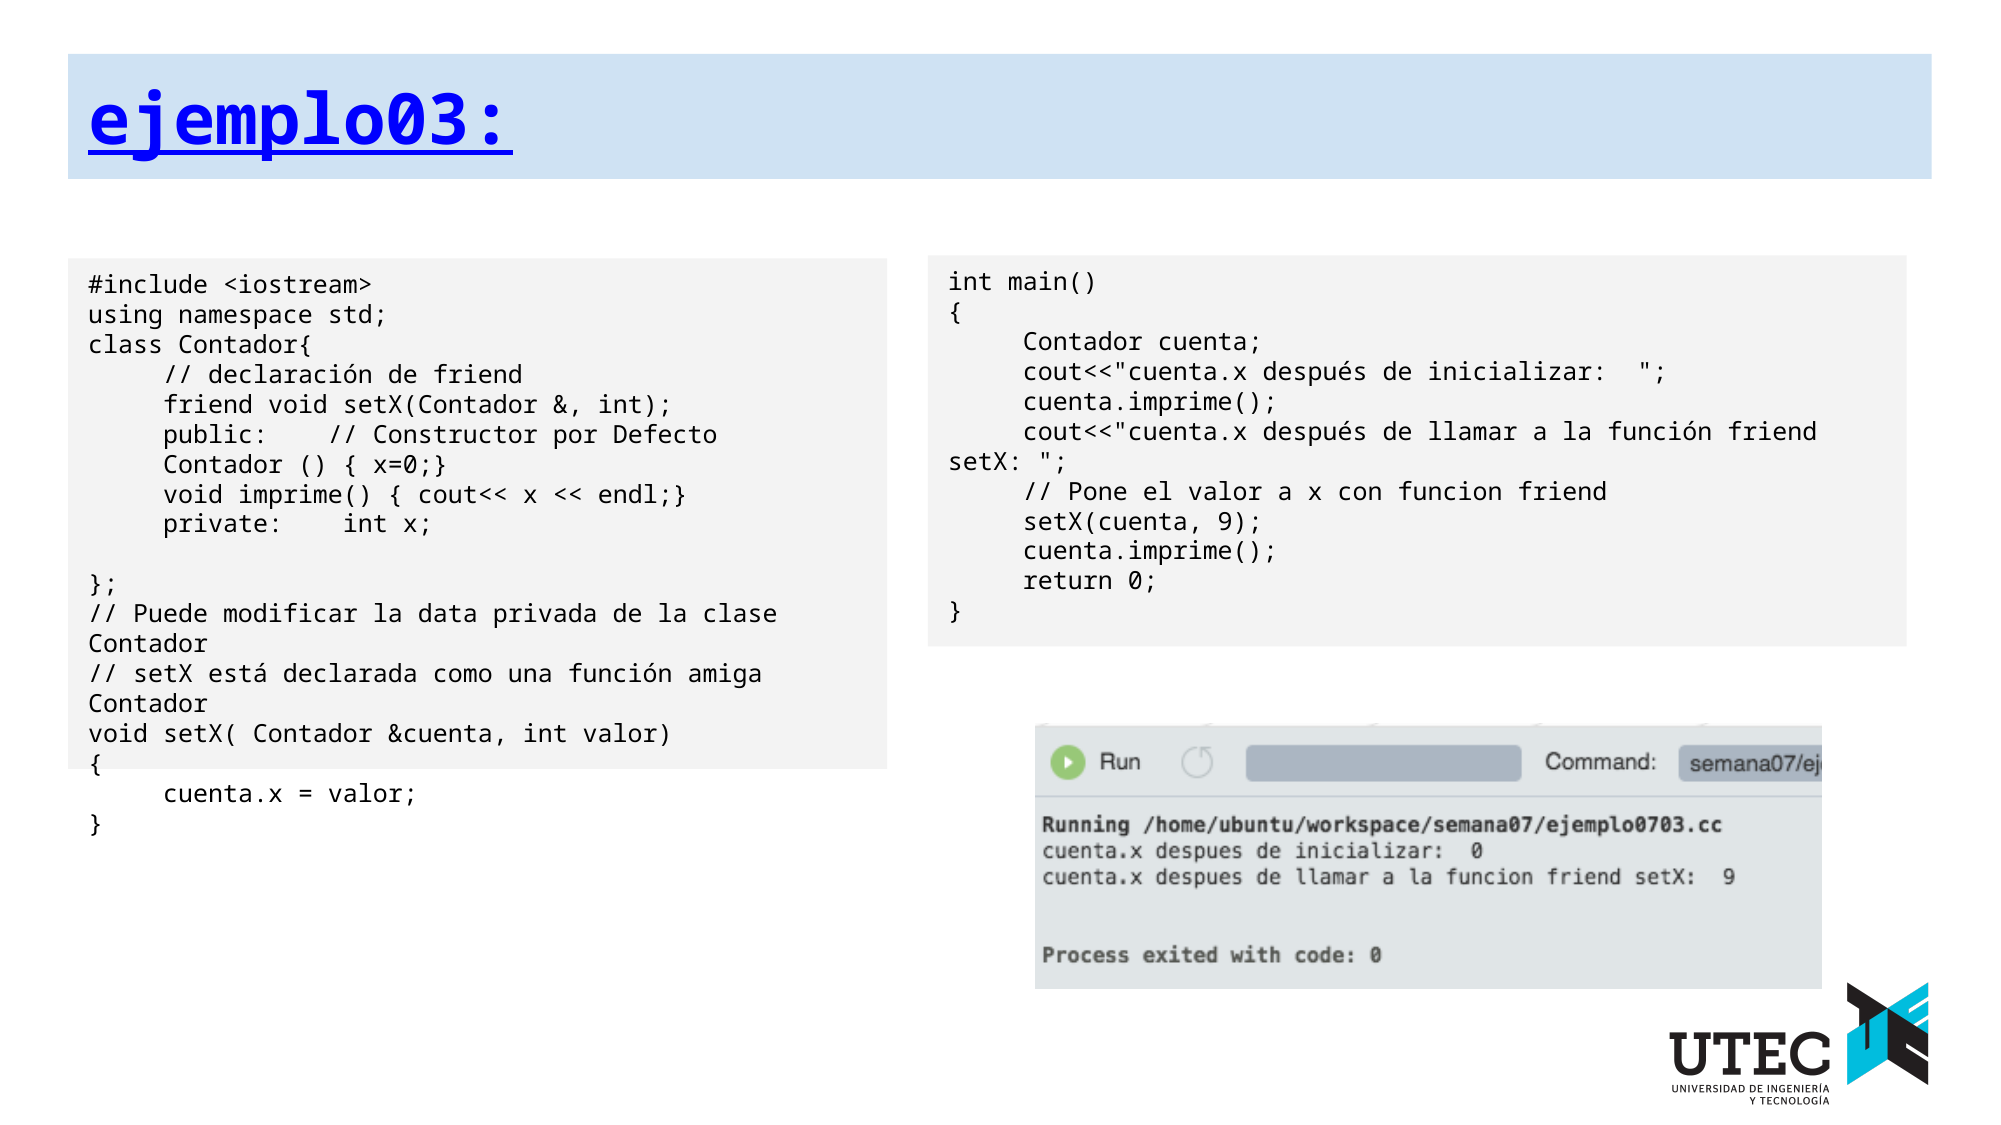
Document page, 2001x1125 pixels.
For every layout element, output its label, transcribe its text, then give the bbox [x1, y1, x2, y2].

text_box ejemplo03: [68, 53, 1932, 179]
picture [1034, 722, 1932, 1106]
text_box #include <iostream> using namespace std; class Contador{ // declaración de friend friend void setX(Contador &, int); public: // Constructor por Defecto Contador () { x=0;} void imprime() { cout<< x << endl;} private: int x; }; // Puede modificar la data privada de la clase Contador // setX está declarada como una función amiga Contador void setX( Contador &cuenta, int valor) { cuenta.x = valor; } [68, 258, 888, 769]
text_box int main() { Contador cuenta; cout<<"cuenta.x después de inicializar: "; cuenta.imprime(); cout<<"cuenta.x después de llamar a la función friend setX: "; // Pone el valor a x con funcion friend setX(cuenta, 9); cuenta.imprime(); return 0; } [927, 255, 1907, 647]
